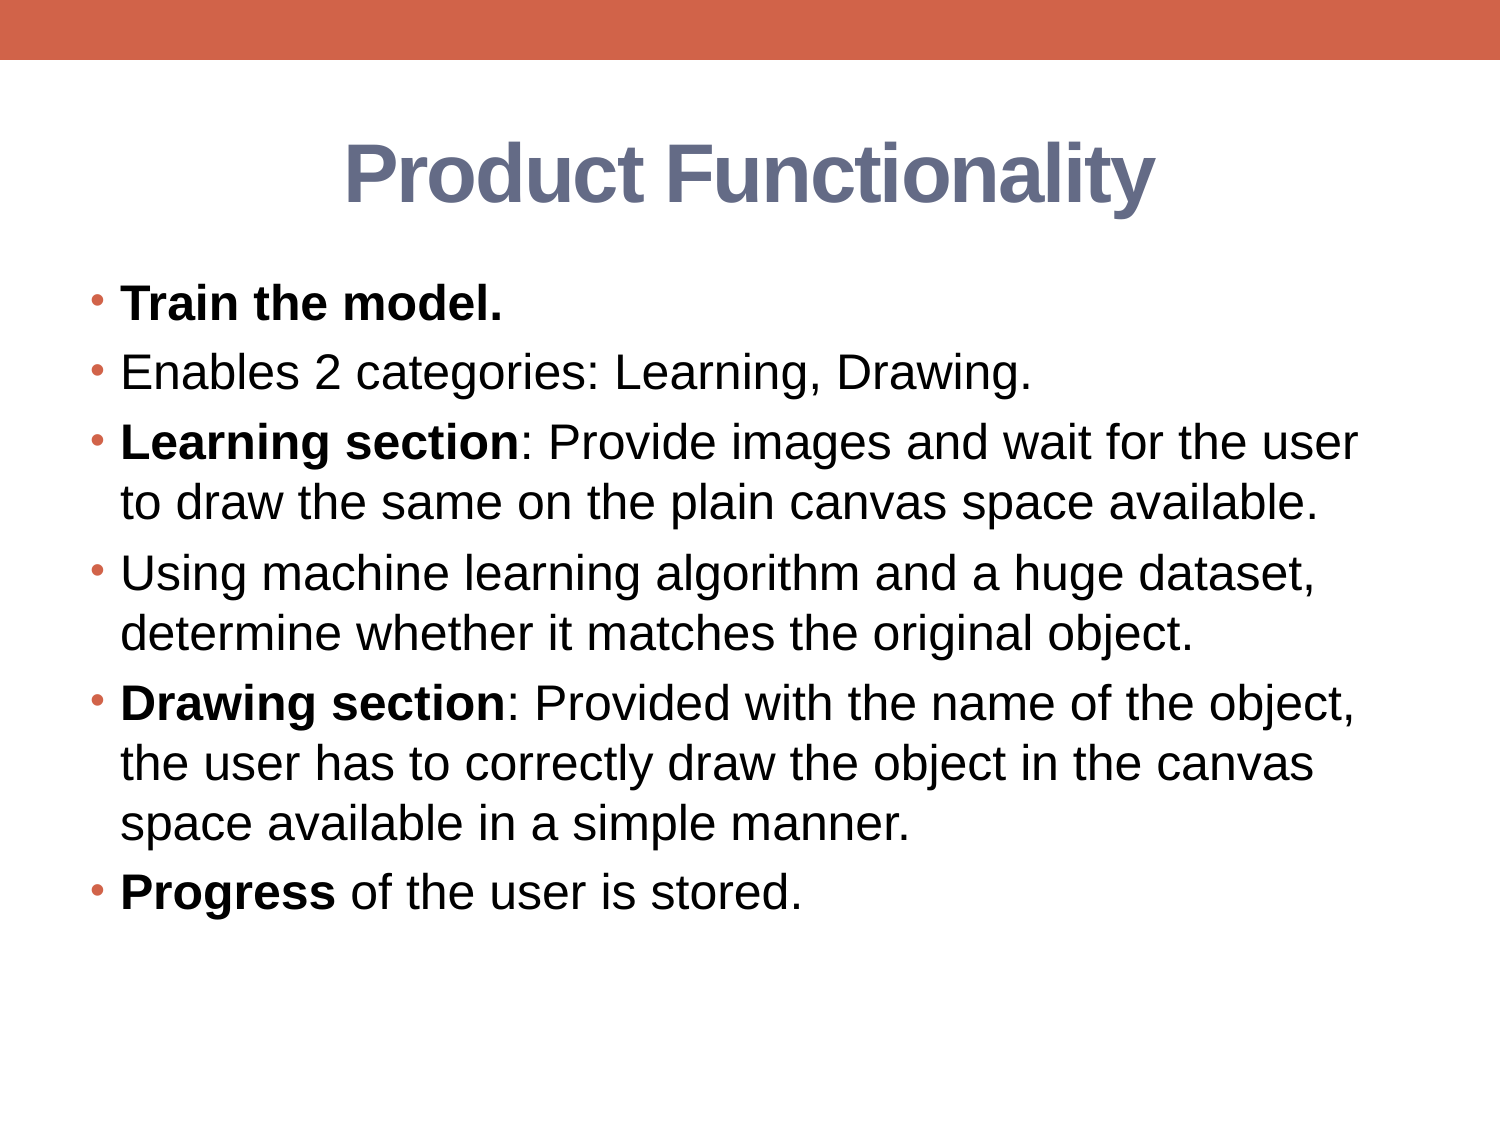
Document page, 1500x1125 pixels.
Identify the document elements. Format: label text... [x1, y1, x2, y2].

title Product Functionality [75, 87, 1425, 250]
list Train the model. Enables 2 categories: Learning, Drawing. Learning section: Provide images and wait for the user to draw the same on the plain canvas space available. Using machine learning algorithm and a huge dataset, determine whether it matches the original object. Drawing section: Provided with the name of the object, the user has to correctly draw the object in the canvas space available in a simple manner. Progress of the user is stored. [75, 262, 1425, 1063]
